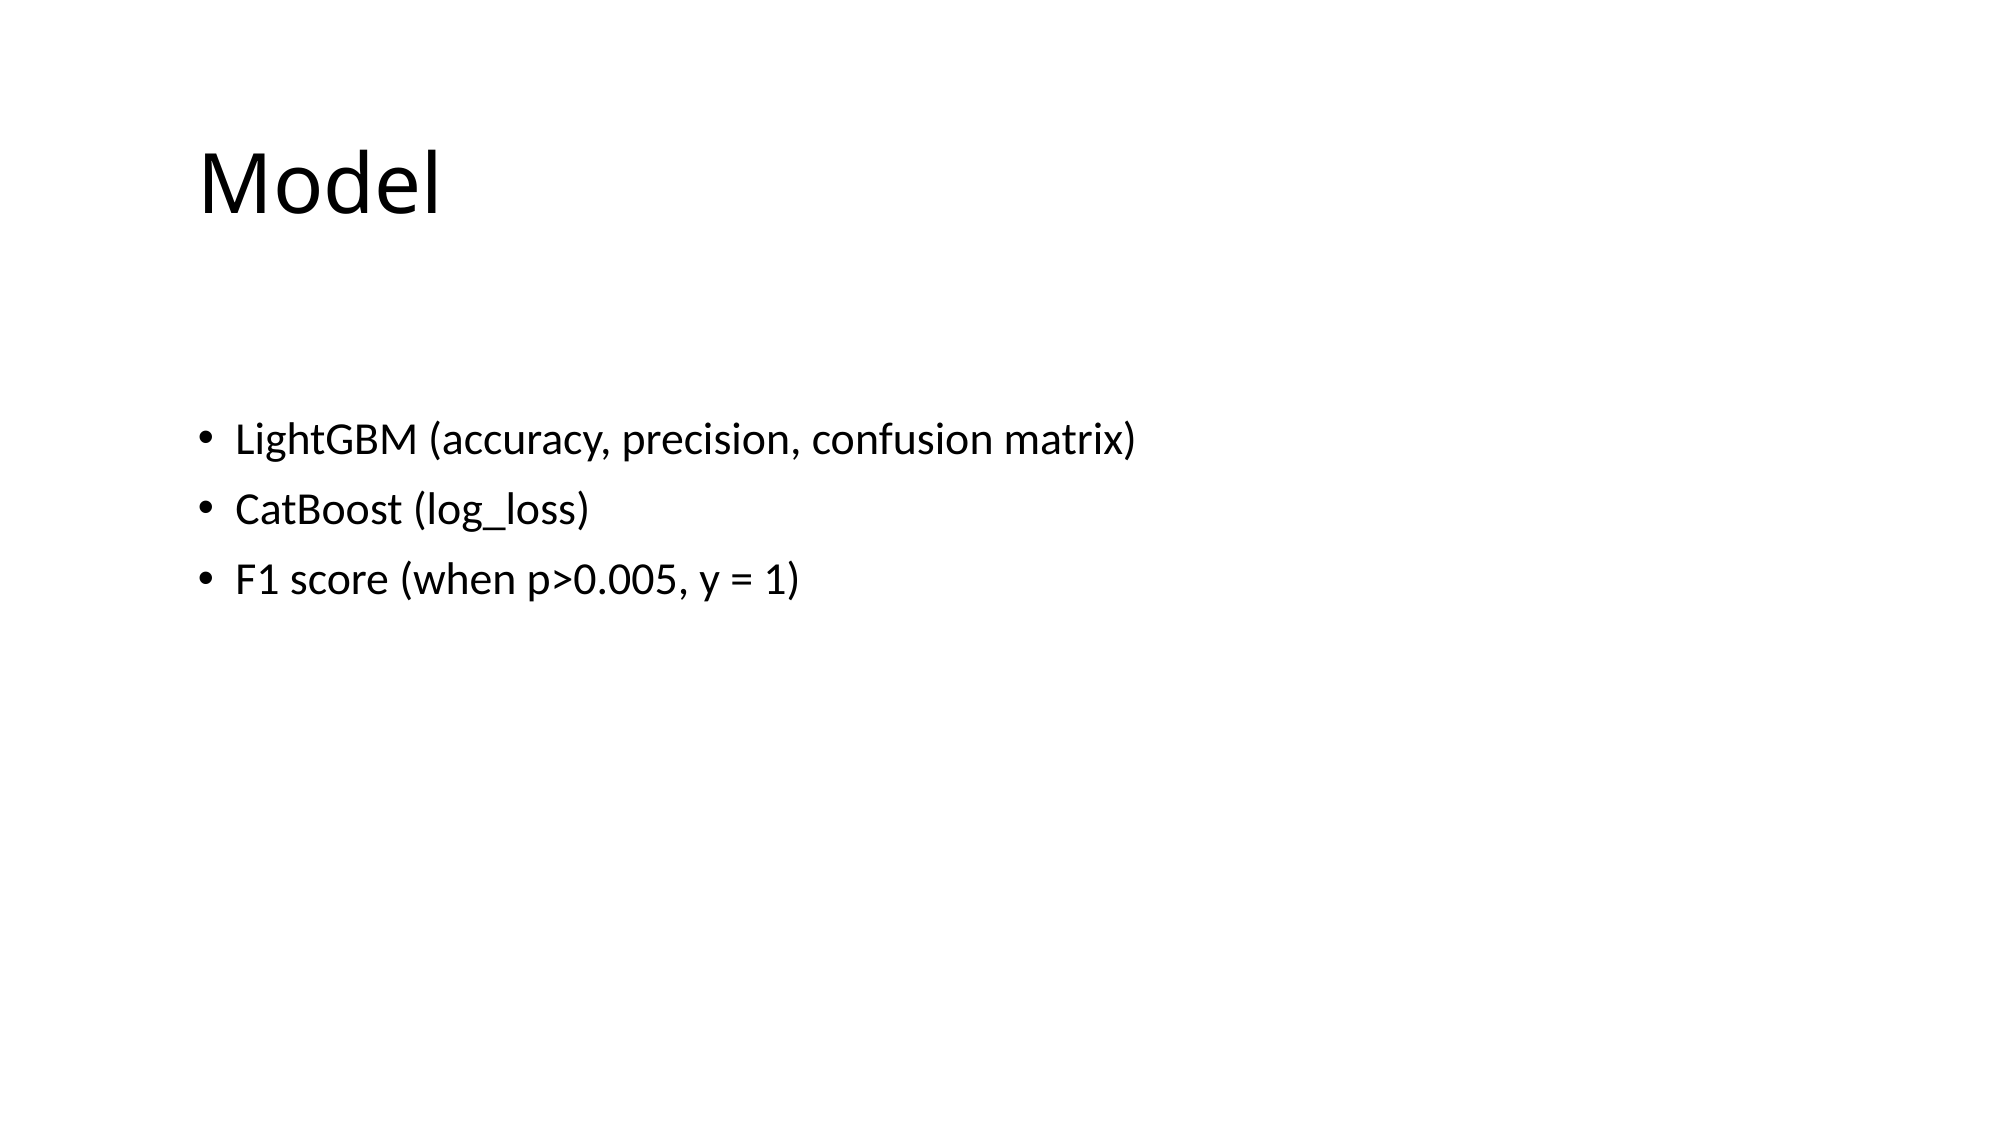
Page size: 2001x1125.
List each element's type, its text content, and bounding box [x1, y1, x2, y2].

title Model [183, 90, 1851, 284]
list LightGBM (accuracy, precision, confusion matrix) CatBoost (log_loss) F1 score (when p>0.005, y = 1) [183, 407, 1851, 1014]
